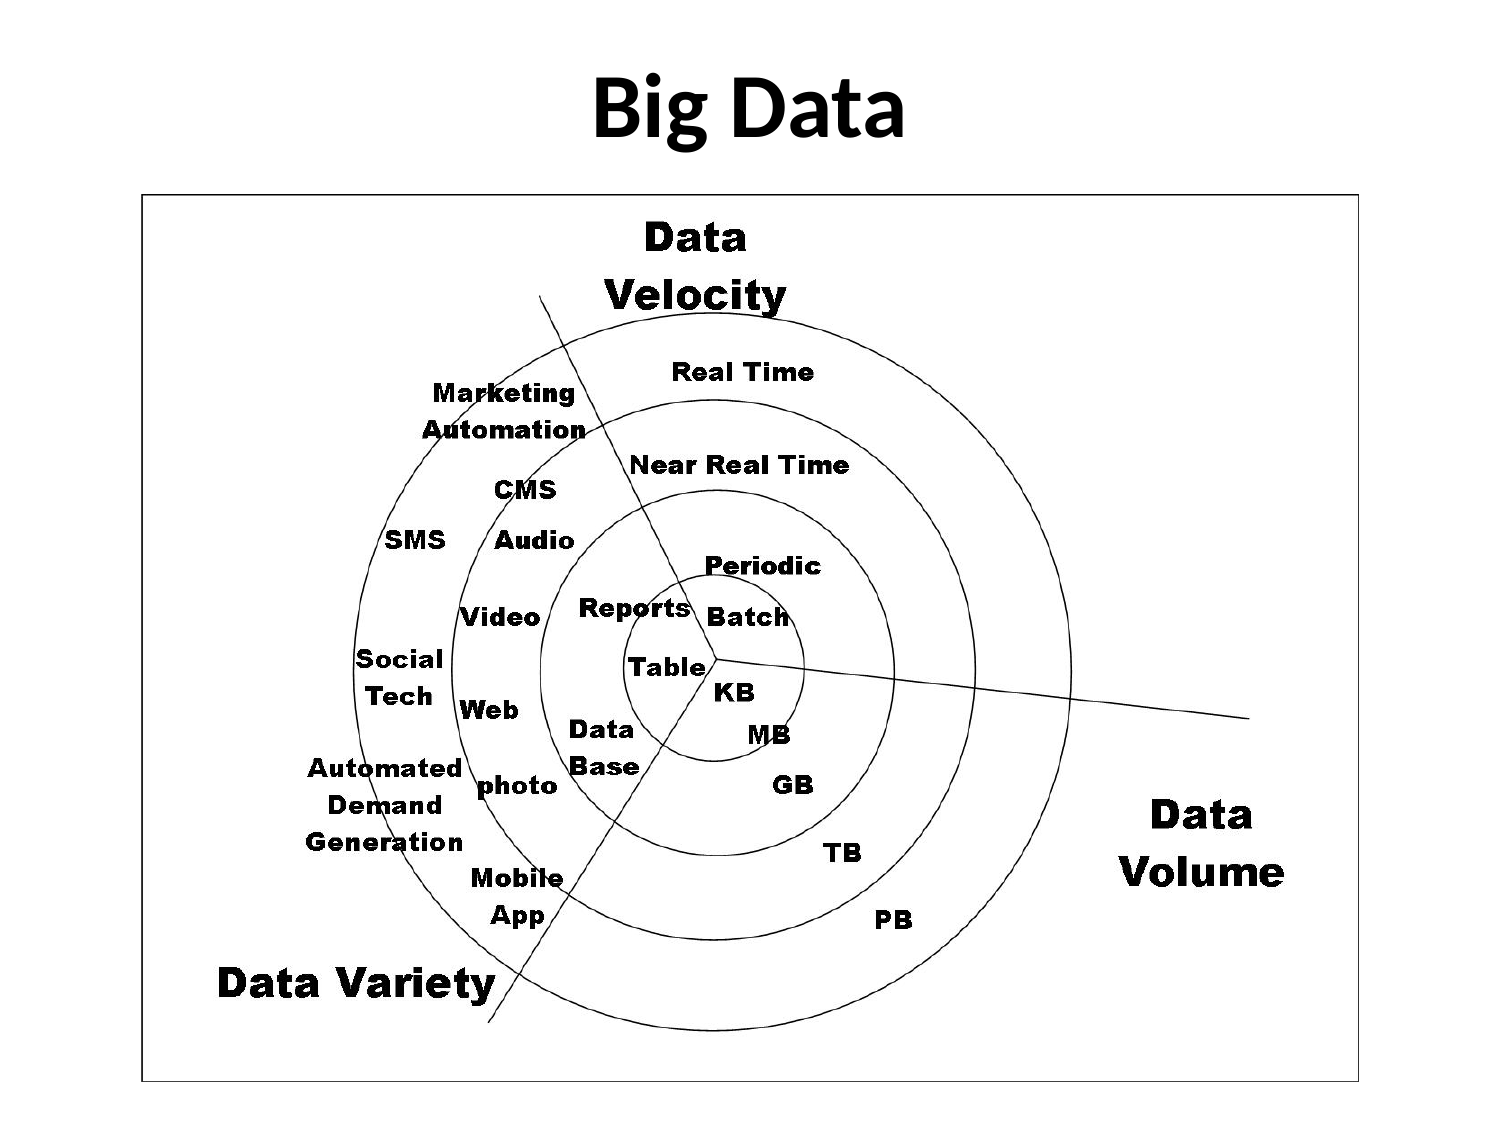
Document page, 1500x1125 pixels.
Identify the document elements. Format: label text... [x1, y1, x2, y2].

title Big Data [75, 6, 1425, 195]
picture [141, 194, 1359, 1083]
